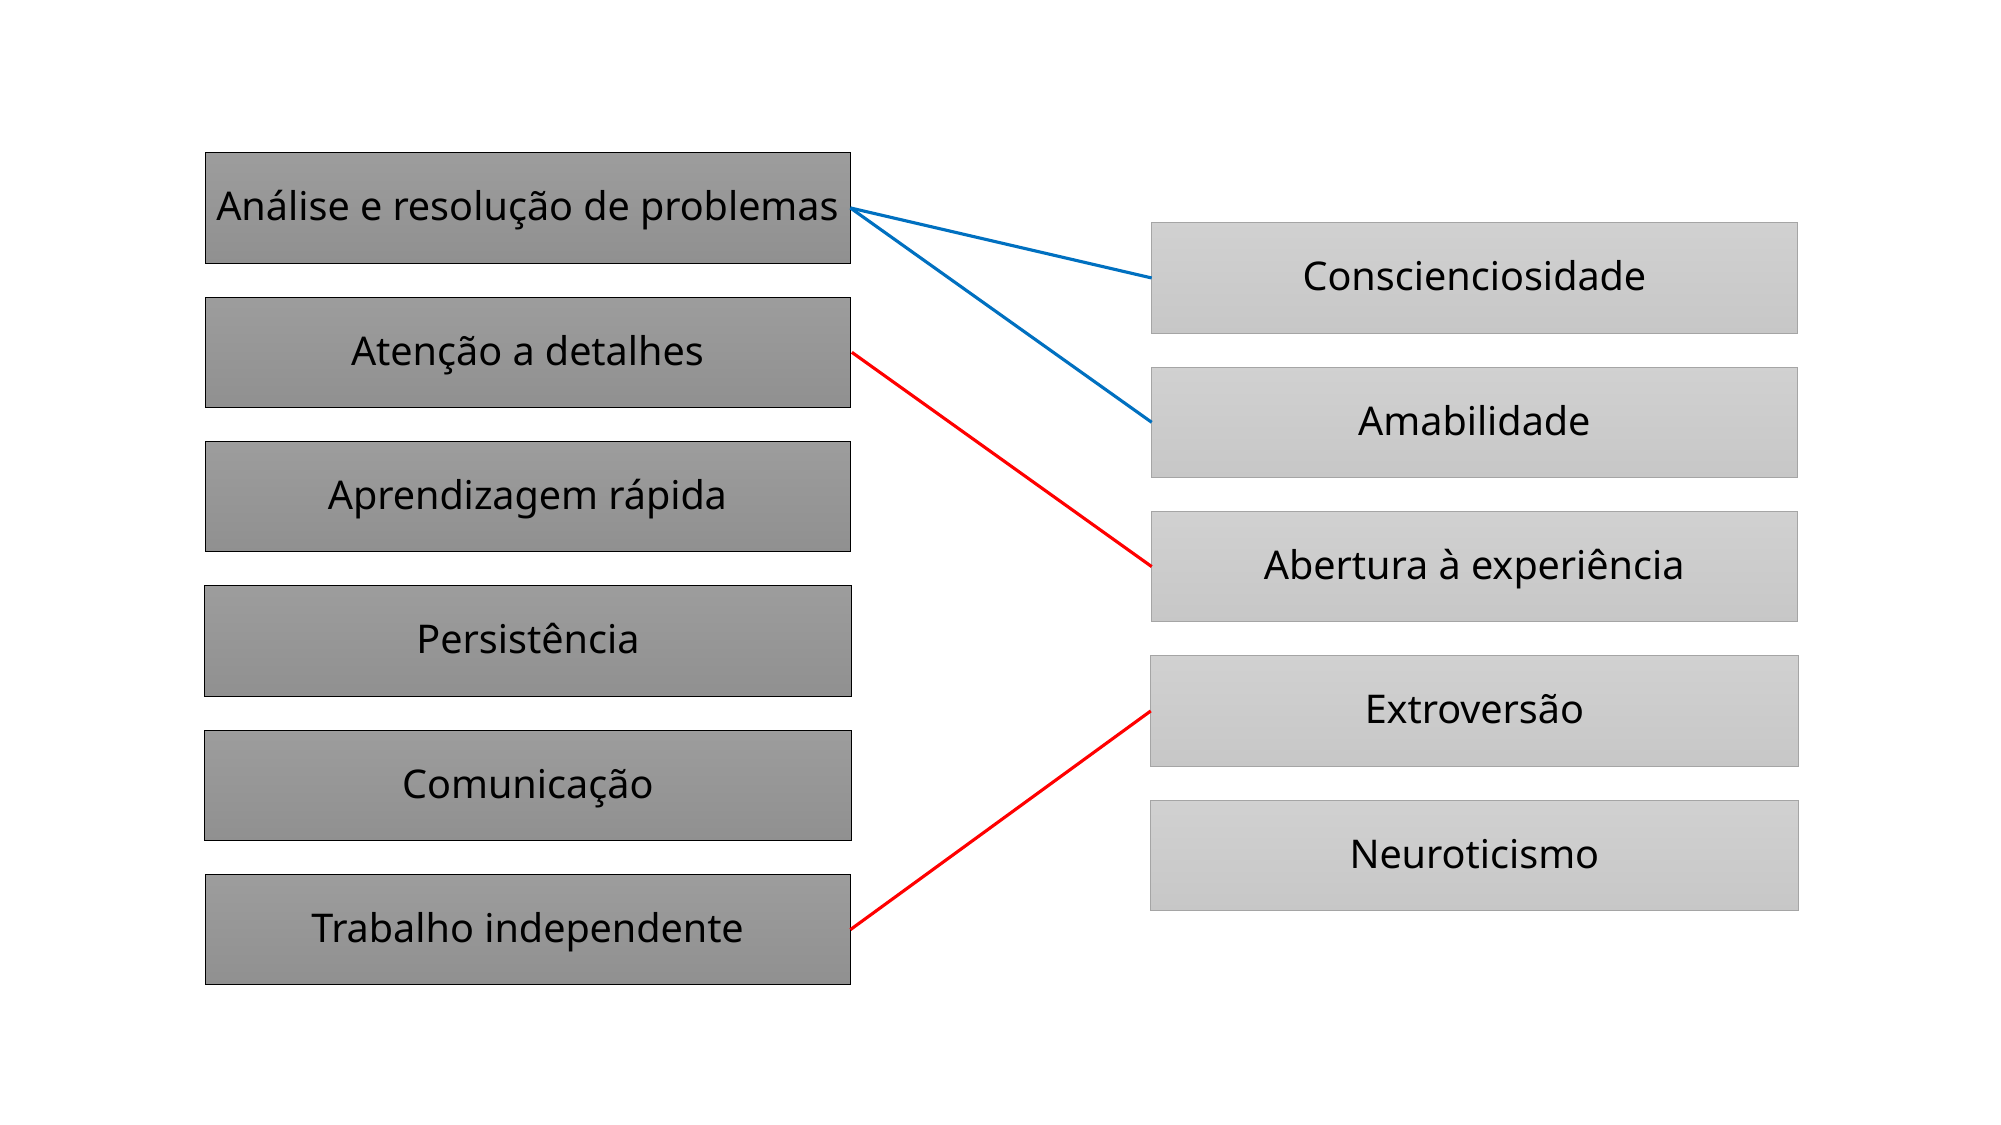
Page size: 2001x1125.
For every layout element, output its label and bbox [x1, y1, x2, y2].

text_box [204, 730, 850, 841]
text_box [1151, 800, 1799, 911]
text_box [851, 352, 1152, 567]
text_box [205, 152, 851, 264]
text_box [204, 585, 852, 697]
text_box [1151, 511, 1798, 622]
text_box [1152, 222, 1798, 334]
text_box [850, 207, 1152, 423]
text_box [1152, 367, 1798, 478]
text_box [205, 874, 851, 985]
text_box [205, 297, 850, 408]
text_box [1150, 655, 1799, 767]
text_box [850, 710, 1151, 930]
text_box [205, 441, 851, 552]
